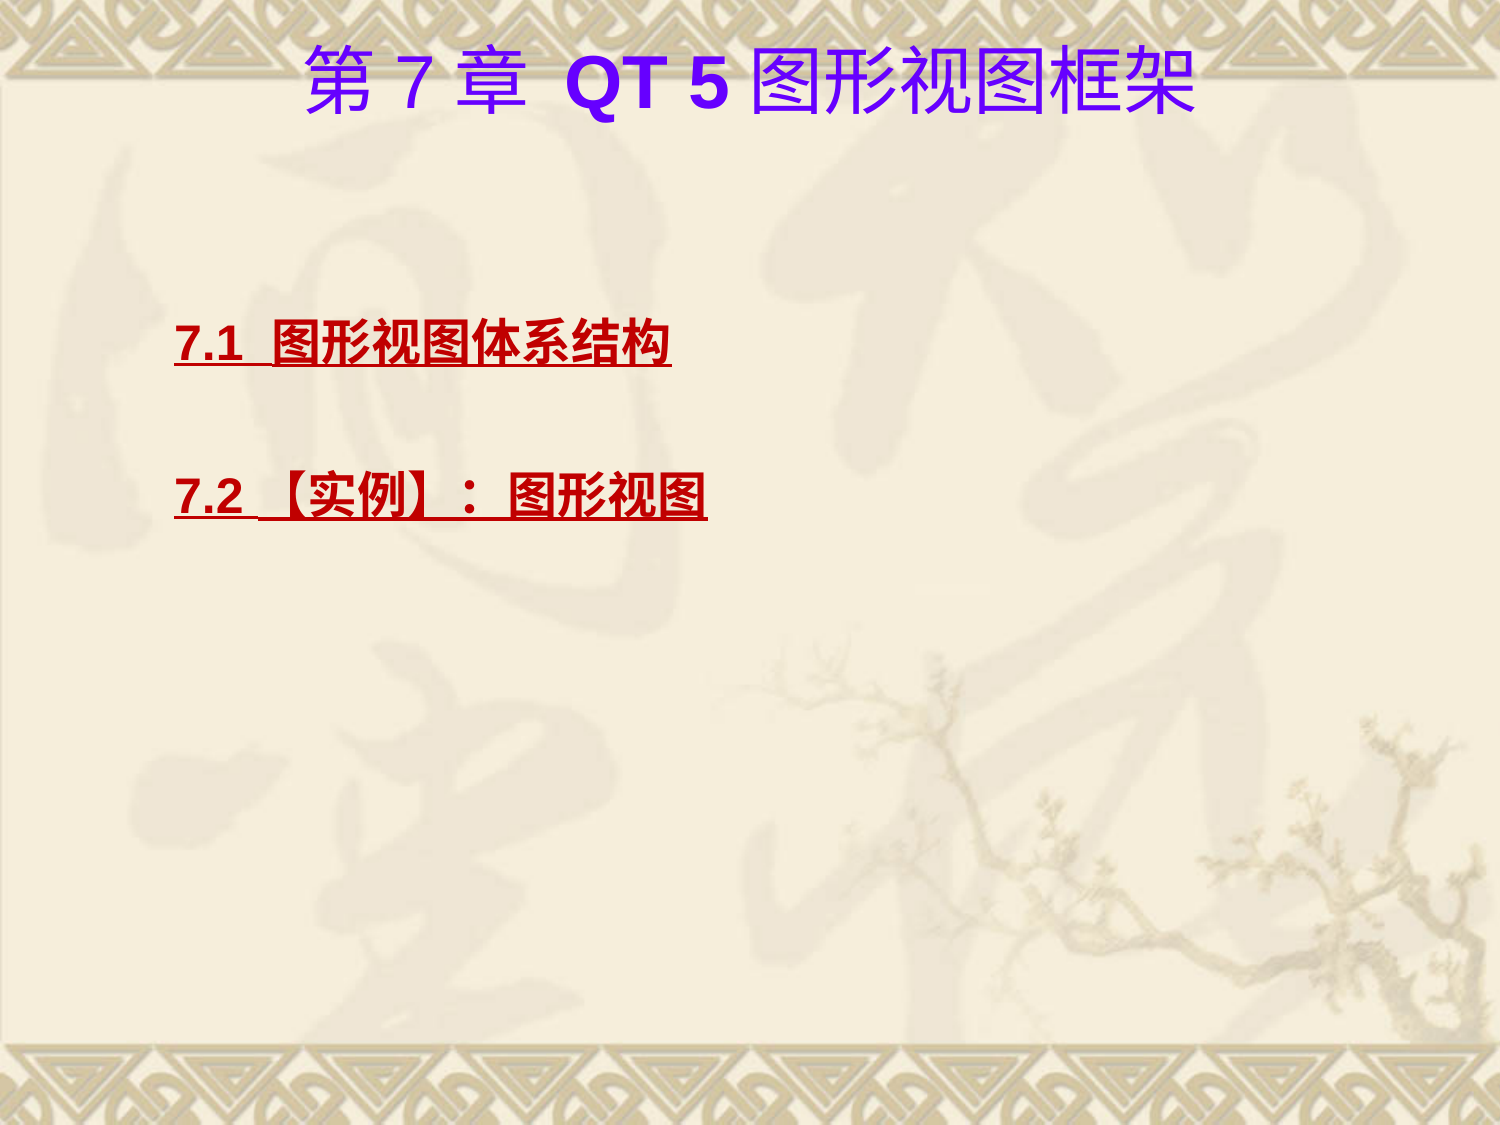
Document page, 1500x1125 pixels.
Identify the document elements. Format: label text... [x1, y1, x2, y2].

text_box 7.1 图形视图体系结构 [159, 302, 892, 390]
picture [0, 0, 1500, 1125]
title 第7章 Qt 5图形视图框架 [49, 7, 1451, 149]
text_box 7.2 【实例】：图形视图 [159, 456, 892, 544]
